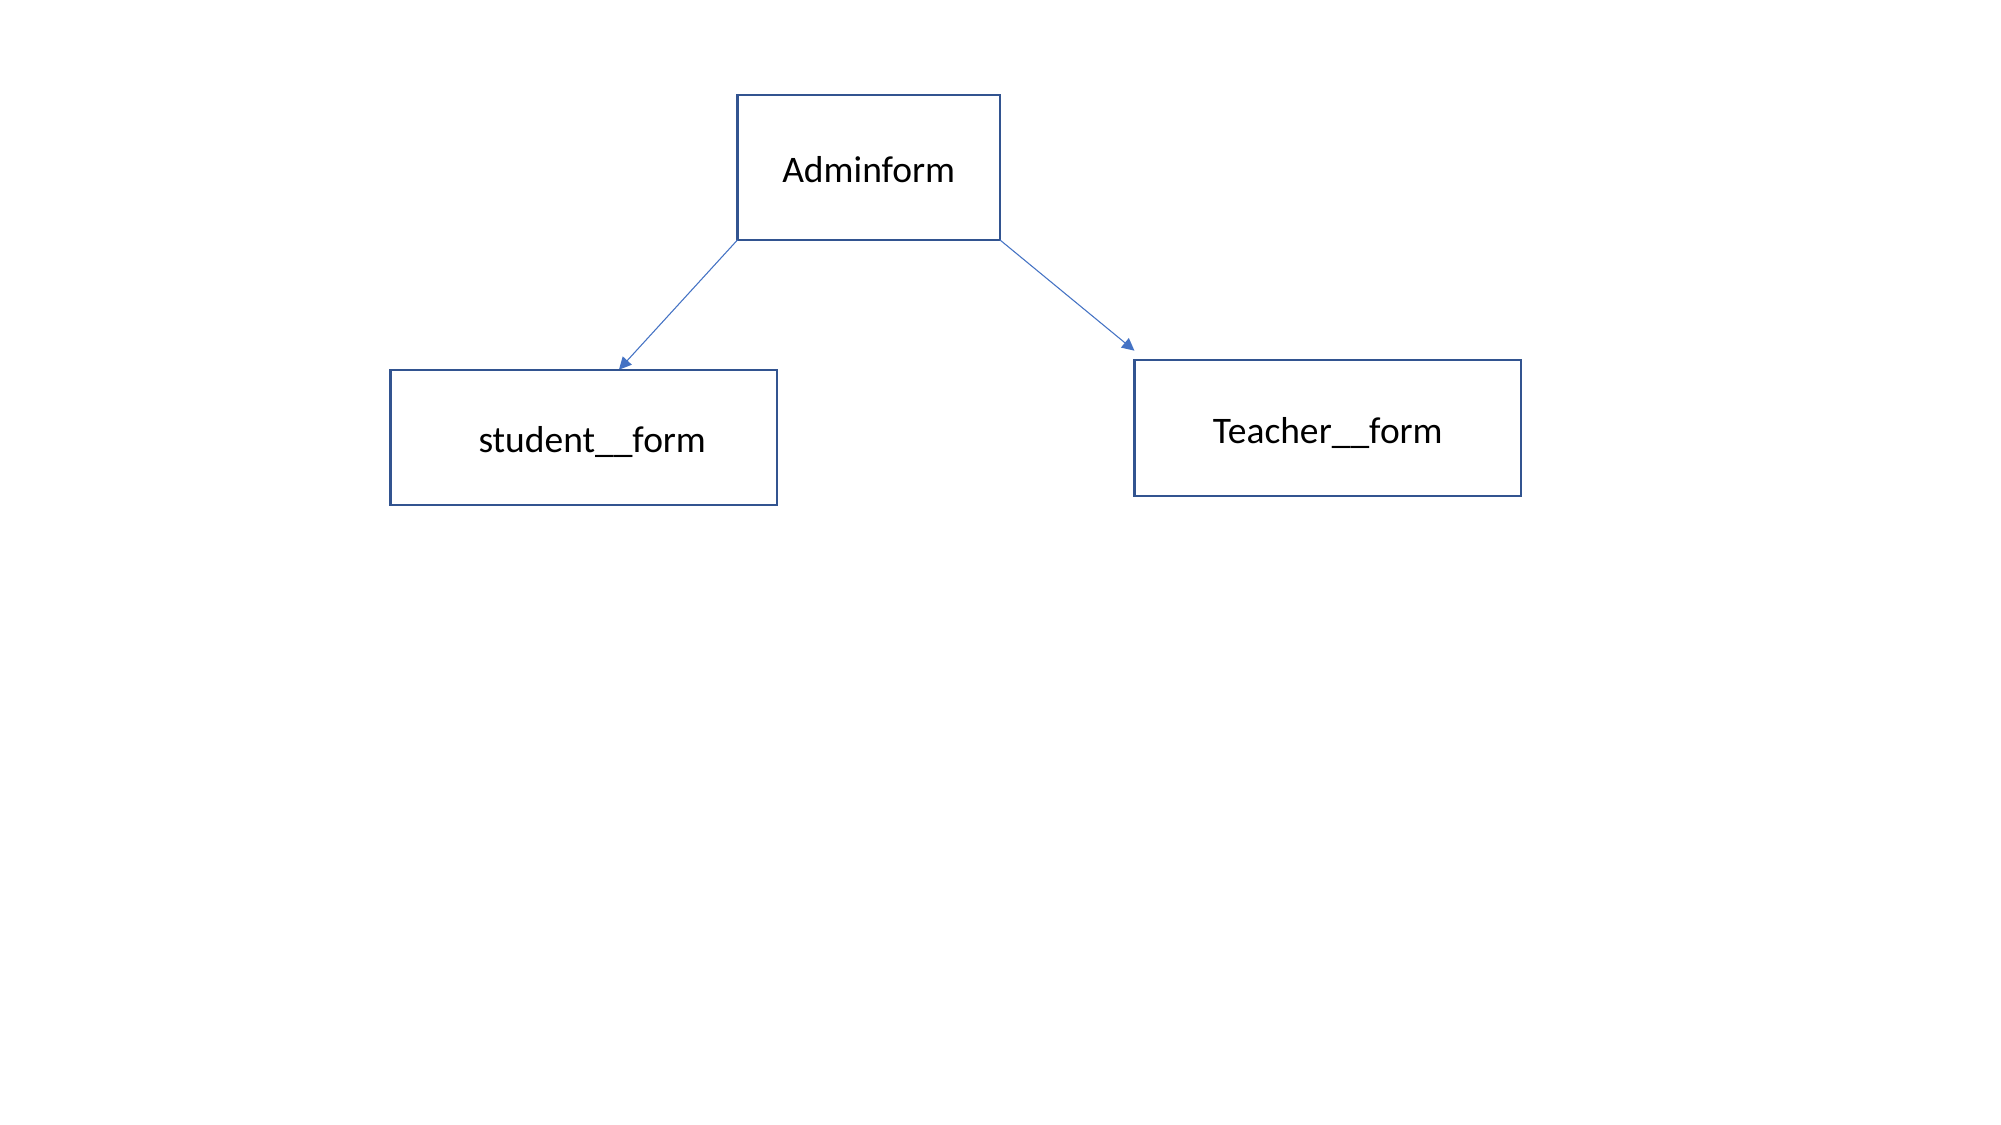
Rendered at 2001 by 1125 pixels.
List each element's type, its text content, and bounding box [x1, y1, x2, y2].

text_box Sstudent__form [389, 369, 778, 506]
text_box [618, 239, 738, 370]
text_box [999, 239, 1135, 351]
text_box Adminform [736, 94, 1001, 241]
text_box Teacher__form [1133, 359, 1522, 497]
